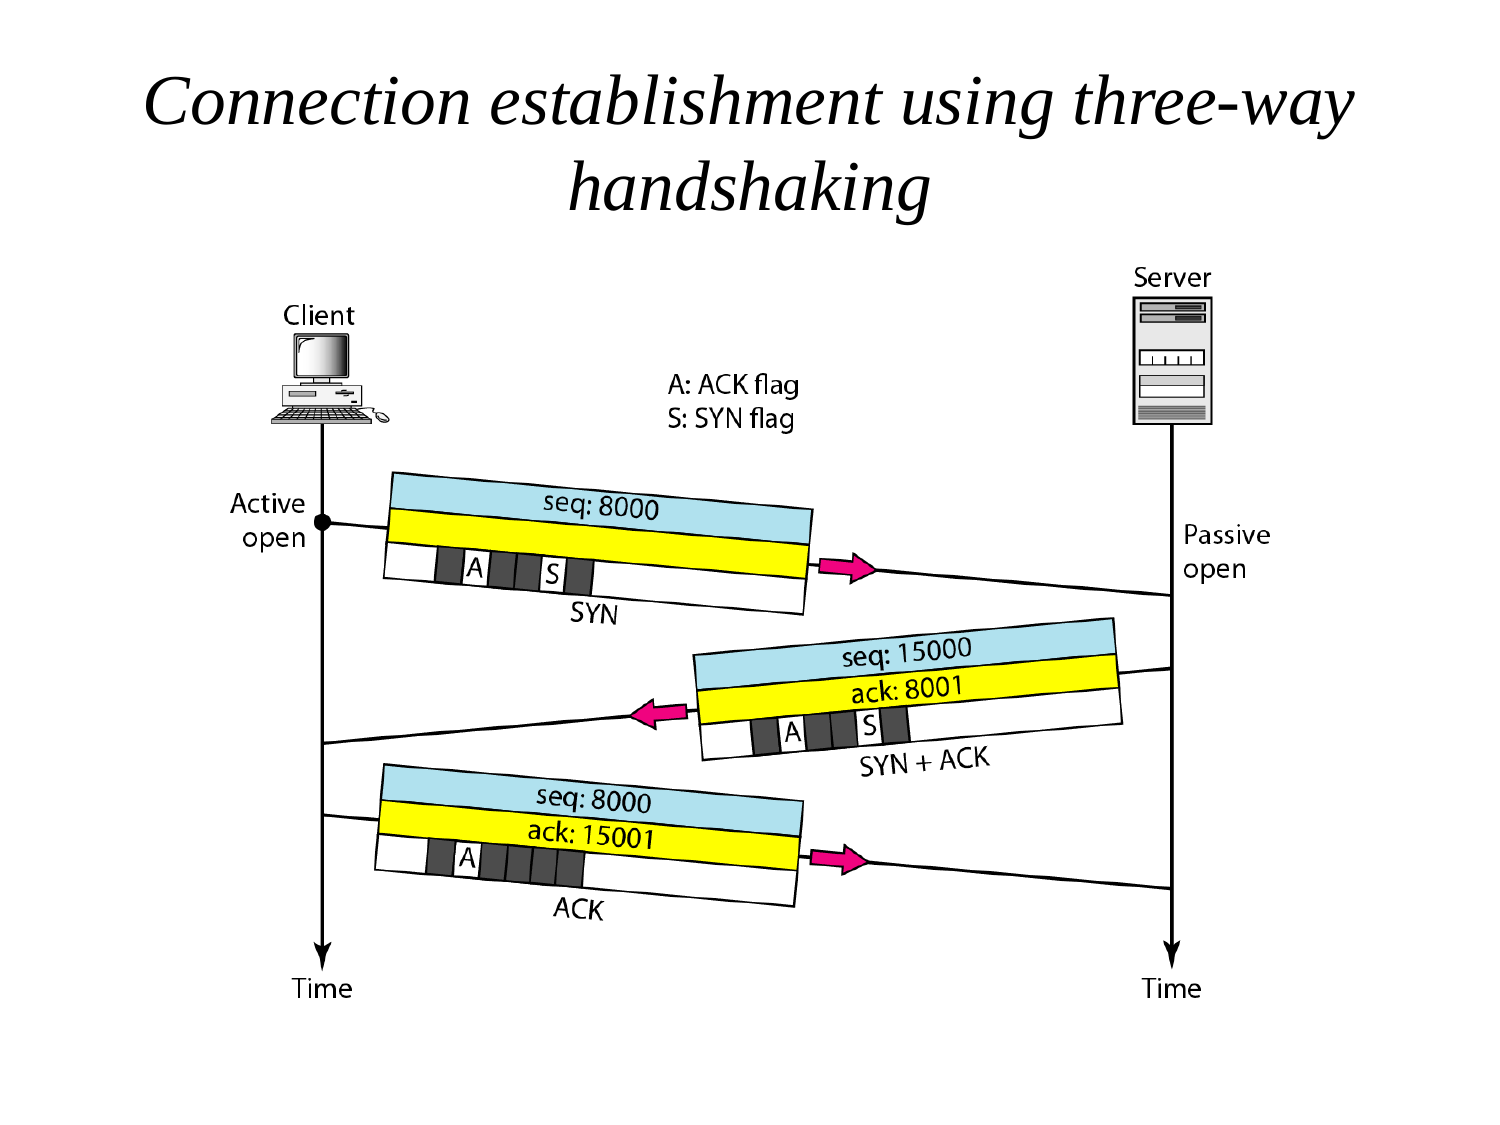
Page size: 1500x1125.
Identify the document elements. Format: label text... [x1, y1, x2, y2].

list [228, 262, 1271, 1006]
title Connection establishment using three-way handshaking [75, 45, 1425, 233]
